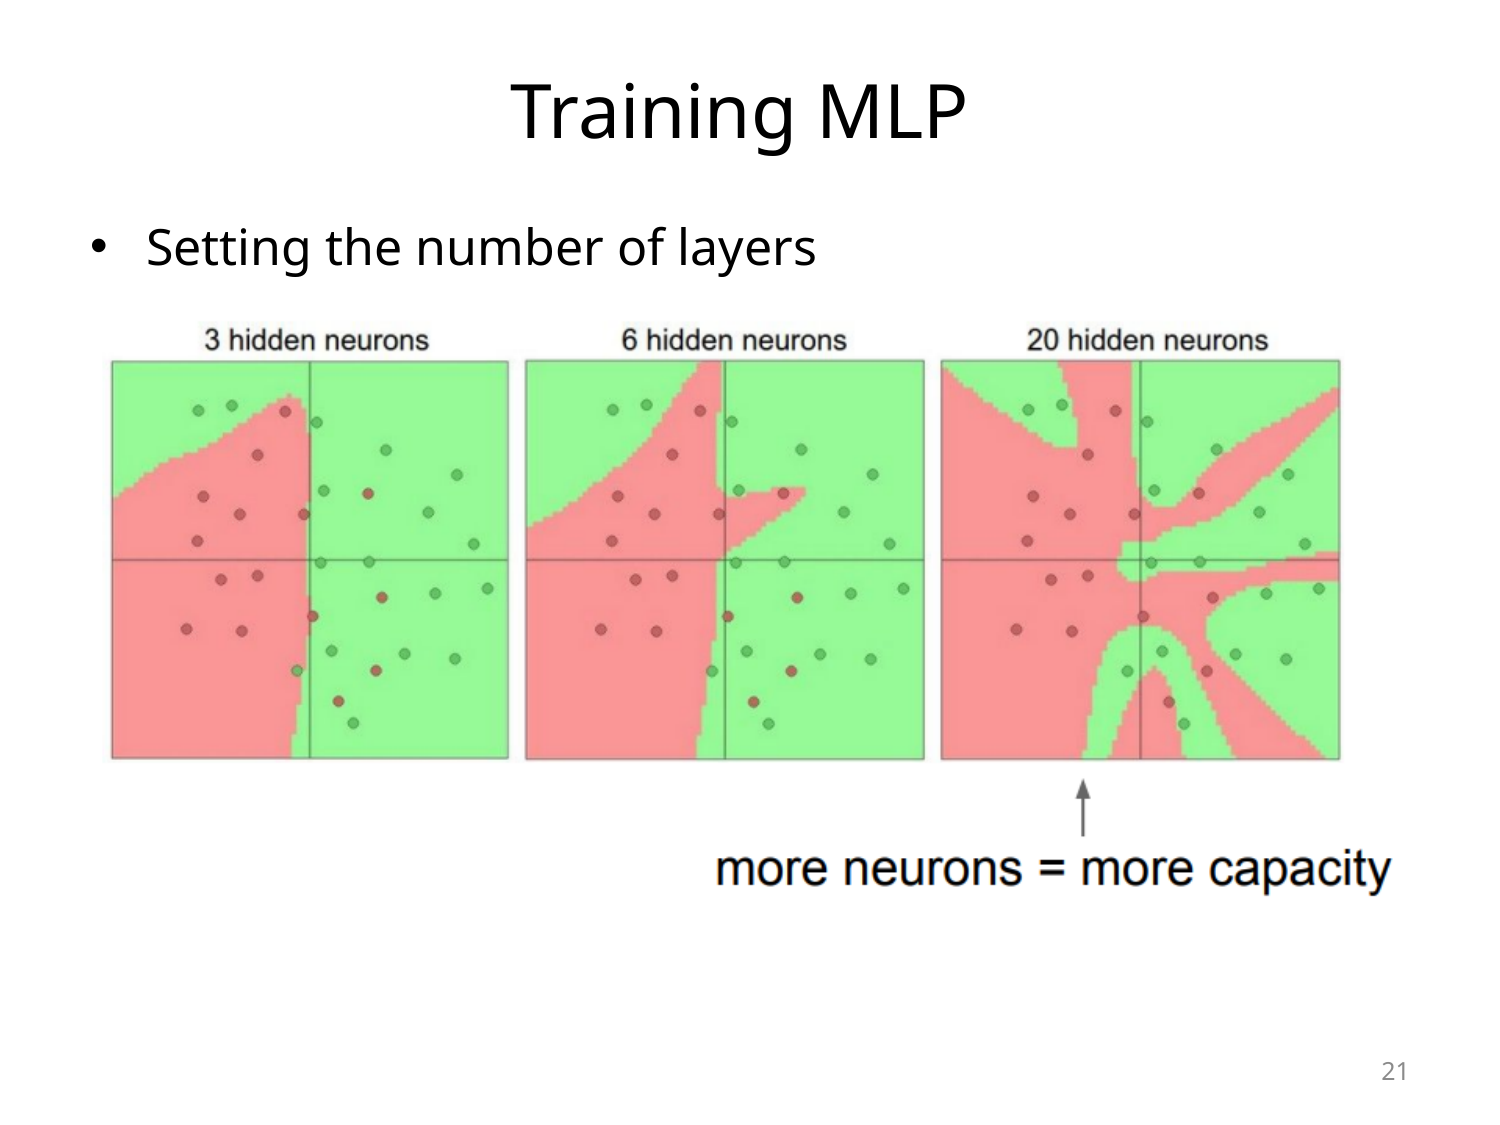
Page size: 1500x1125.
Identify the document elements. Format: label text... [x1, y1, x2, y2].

title Training MLP [75, 45, 1425, 173]
picture [87, 309, 1413, 904]
slide_number 21 [1074, 1042, 1425, 1103]
list Setting the number of layers [75, 208, 1425, 1005]
